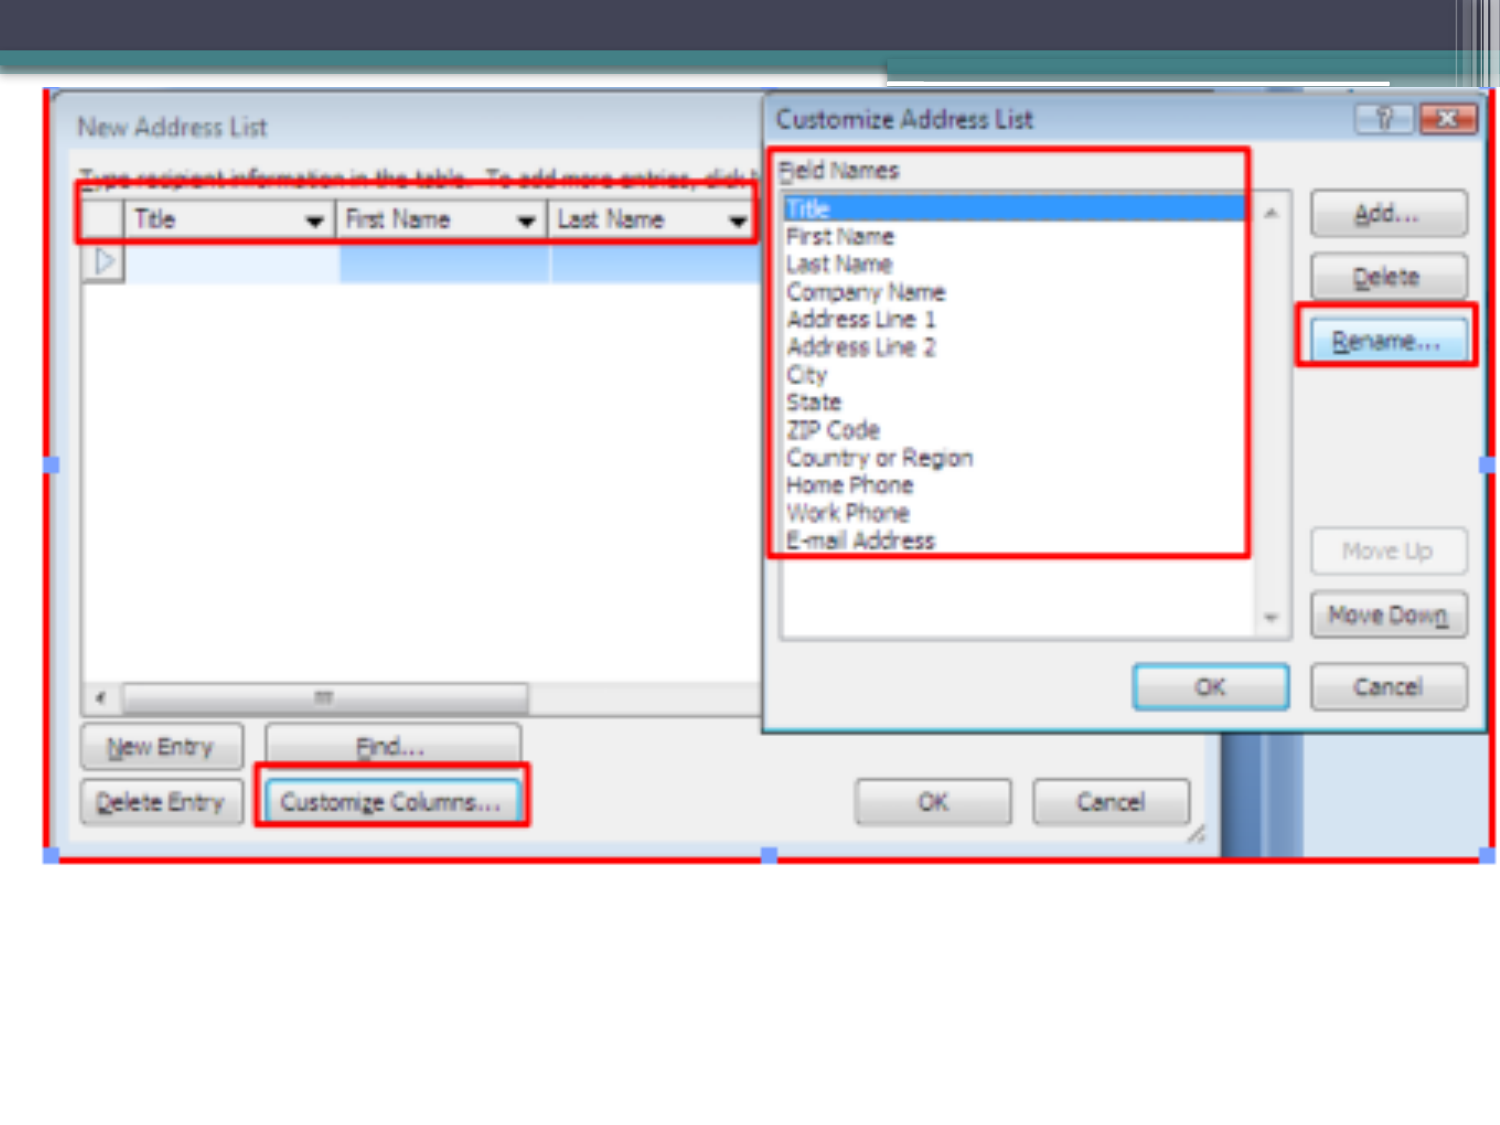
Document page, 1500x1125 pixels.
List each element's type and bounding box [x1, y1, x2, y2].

picture [33, 87, 1500, 876]
